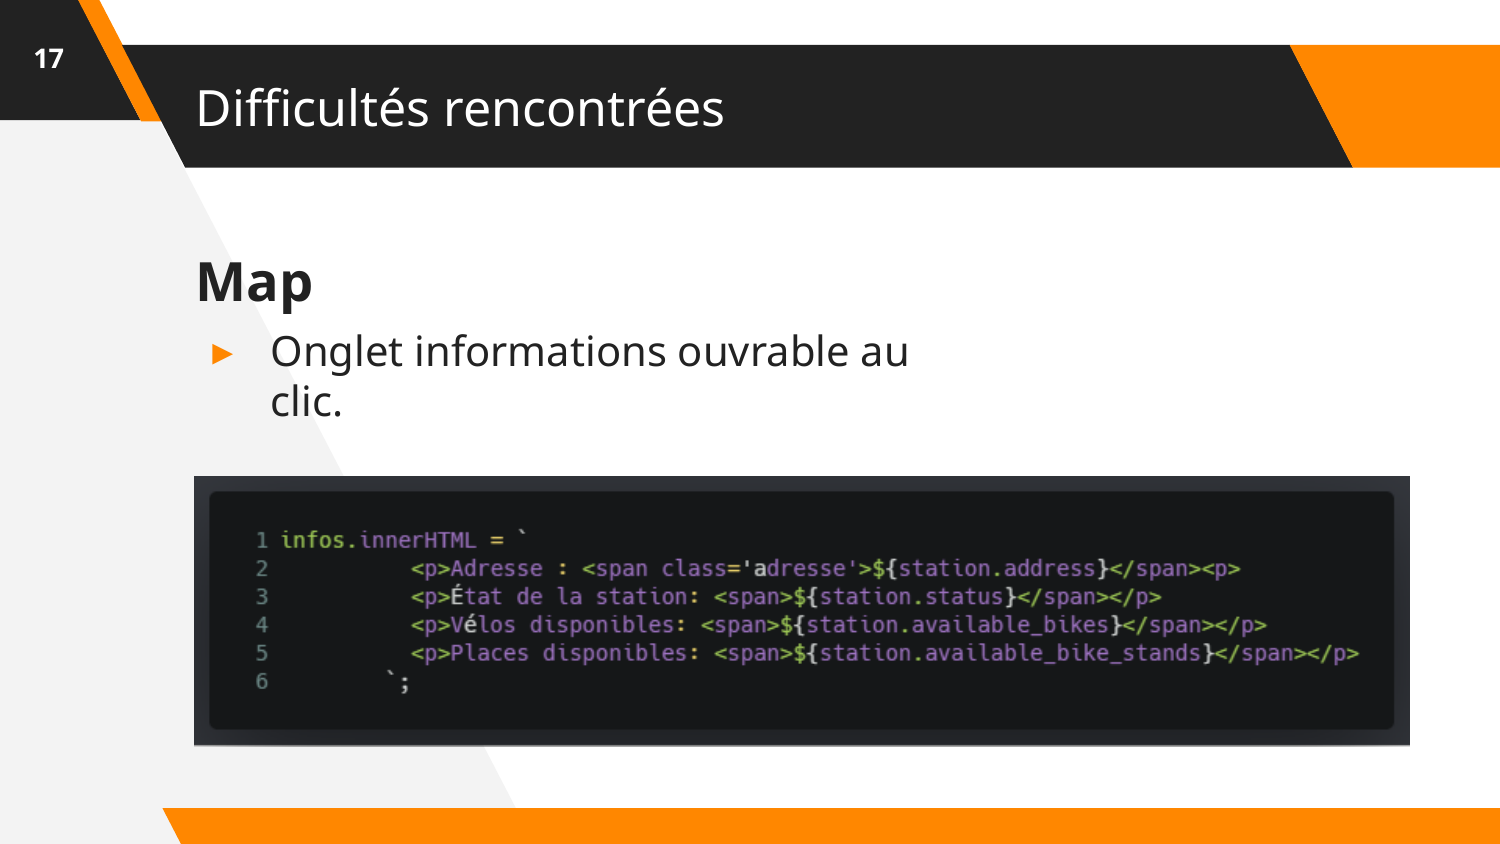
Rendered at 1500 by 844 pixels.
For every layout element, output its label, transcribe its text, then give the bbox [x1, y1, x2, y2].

title Difficultés rencontrées [180, 44, 1424, 168]
picture [193, 476, 1410, 747]
list Map Onglet informations ouvrable au clic. [180, 232, 1009, 457]
slide_number ‹#› [0, 0, 98, 121]
